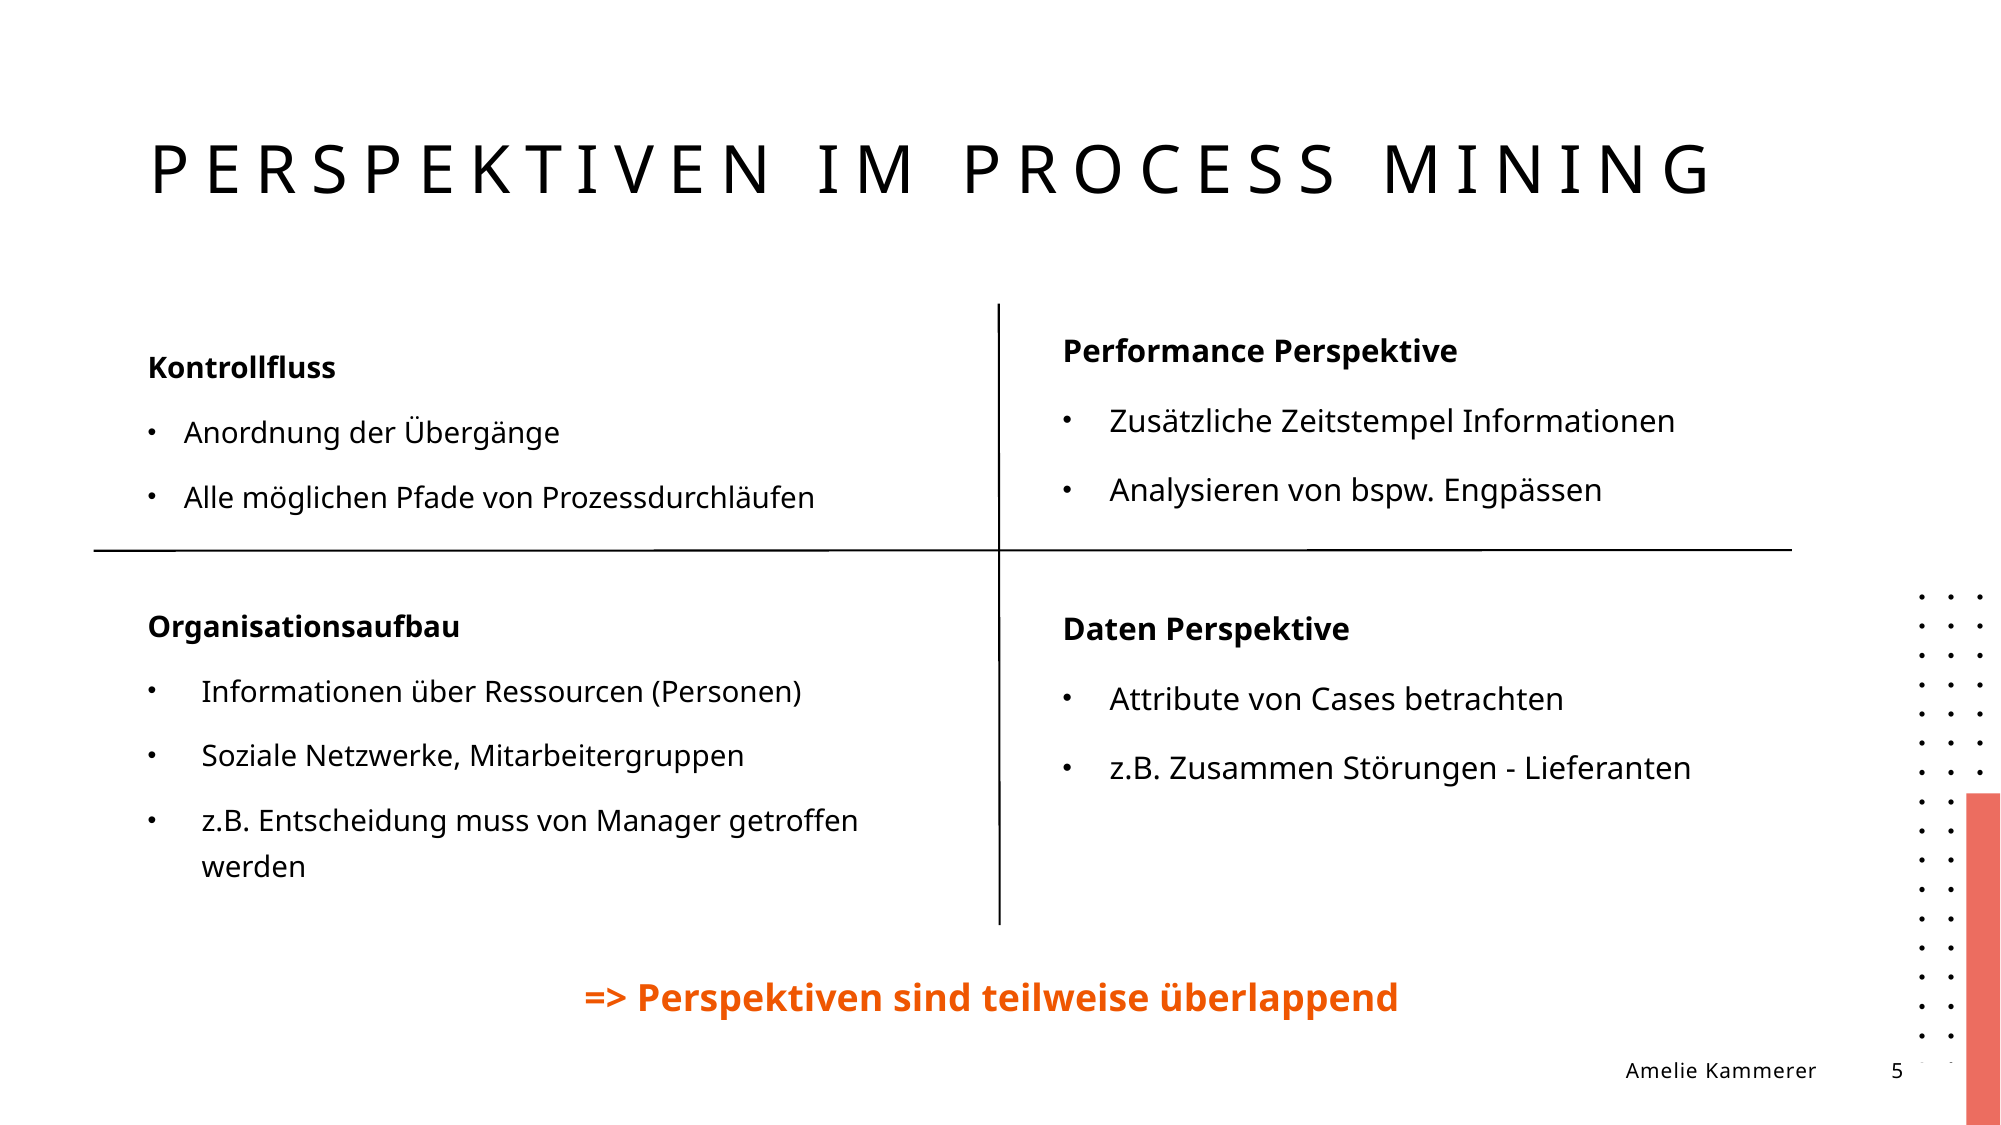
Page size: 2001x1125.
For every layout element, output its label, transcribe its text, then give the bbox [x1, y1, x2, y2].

text_box Performance Perspektive Zusätzliche Zeitstempel Informationen Analysieren von bspw. Engpässen Daten Perspektive Attribute von Cases betrachten z.B. Zusammen Störungen - Lieferanten [1047, 312, 1750, 549]
list Kontrollfluss Anordnung der Übergänge Alle möglichen Pfade von Prozessdurchläufen Organisationsaufbau Informationen über Ressourcen (Personen) Soziale Netzwerke, Mitarbeitergruppen z.B. Entscheidung muss von Manager getroffen werden [132, 552, 929, 895]
footer Amelie Kammerer [1262, 1040, 1832, 1101]
title Perspektiven im Process Mining [134, 99, 1834, 215]
text_box Performance Perspektive Zusätzliche Zeitstempel Informationen Analysieren von bspw. Engpässen Daten Perspektive Attribute von Cases betrachten z.B. Zusammen Störungen - Lieferanten [1047, 552, 1750, 880]
slide_number 5 [1832, 1040, 1919, 1101]
list Kontrollfluss Anordnung der Übergänge Alle möglichen Pfade von Prozessdurchläufen Organisationsaufbau Informationen über Ressourcen (Personen) Soziale Netzwerke, Mitarbeitergruppen z.B. Entscheidung muss von Manager getroffen werden [132, 331, 929, 549]
picture [1907, 582, 1994, 1064]
text_box => Perspektiven sind teilweise überlappend [569, 966, 1431, 1027]
